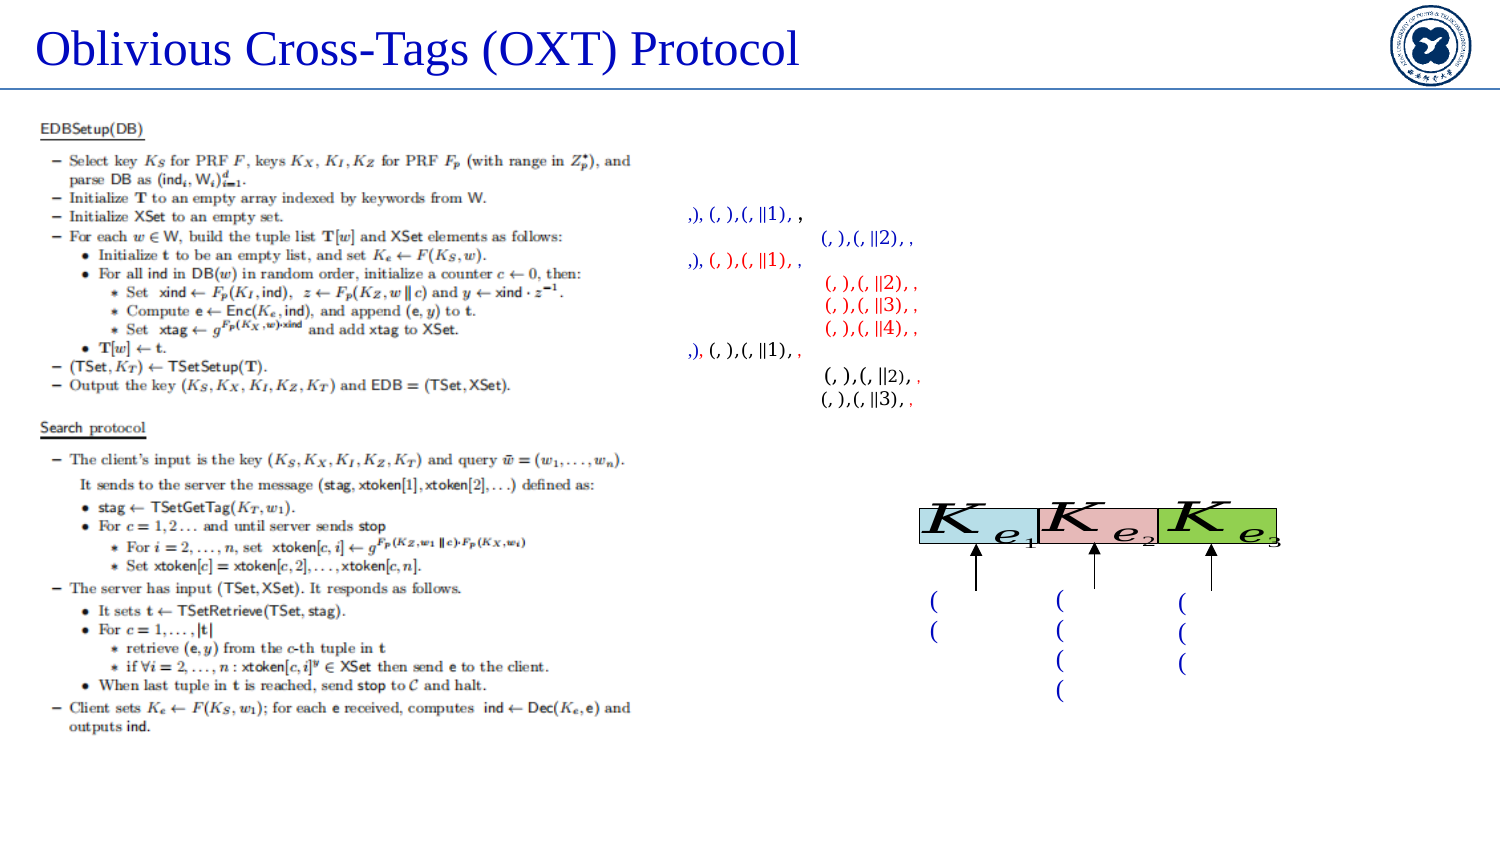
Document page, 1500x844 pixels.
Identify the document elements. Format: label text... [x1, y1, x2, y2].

picture [39, 118, 634, 746]
text_box [1037, 506, 1159, 546]
text_box [1157, 506, 1279, 545]
text_box [917, 506, 1037, 545]
text_box Oblivious Cross-Tags (OXT) Protocol [20, 7, 1022, 83]
picture [1387, 2, 1475, 88]
